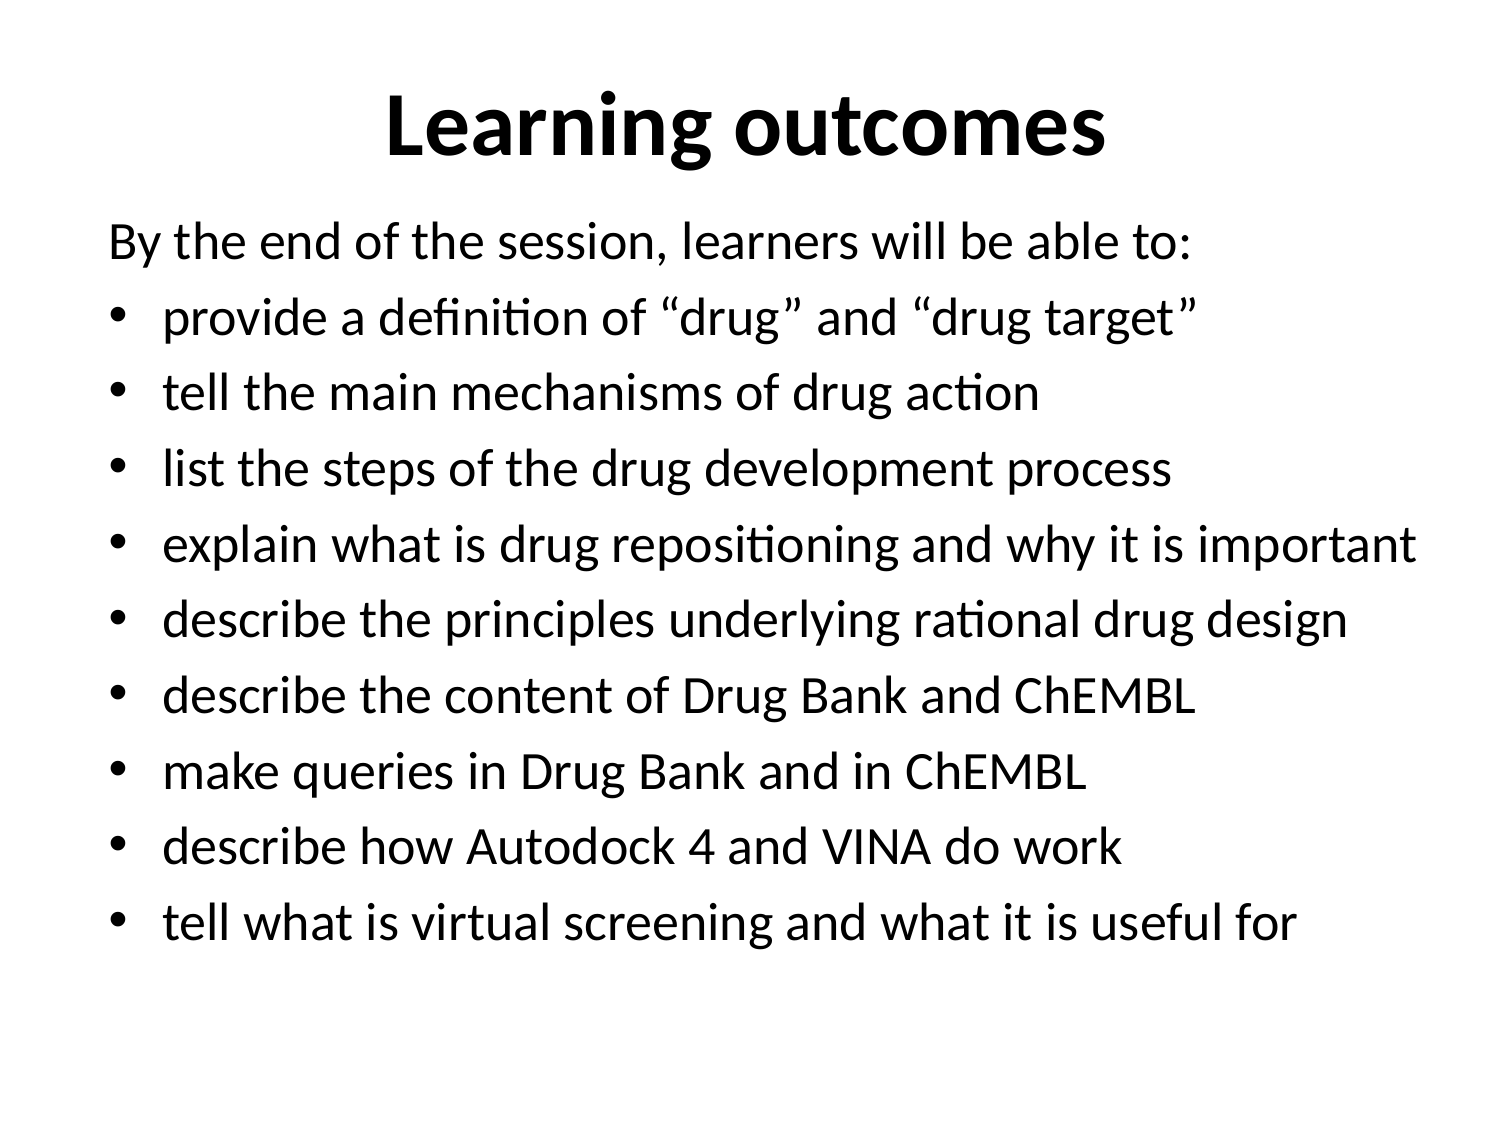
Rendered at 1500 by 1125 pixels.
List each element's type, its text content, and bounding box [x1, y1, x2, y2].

title Learning outcomes [71, 24, 1422, 213]
list By the end of the session, learners will be able to: provide a definition of “drug” and “drug target” tell the main mechanisms of drug action list the steps of the drug development process explain what is drug repositioning and why it is important describe the principles underlying rational drug design describe the content of Drug Bank and ChEMBL make queries in Drug Bank and in ChEMBL describe how Autodock 4 and VINA do work tell what is virtual screening and what it is useful for [93, 198, 1444, 1030]
